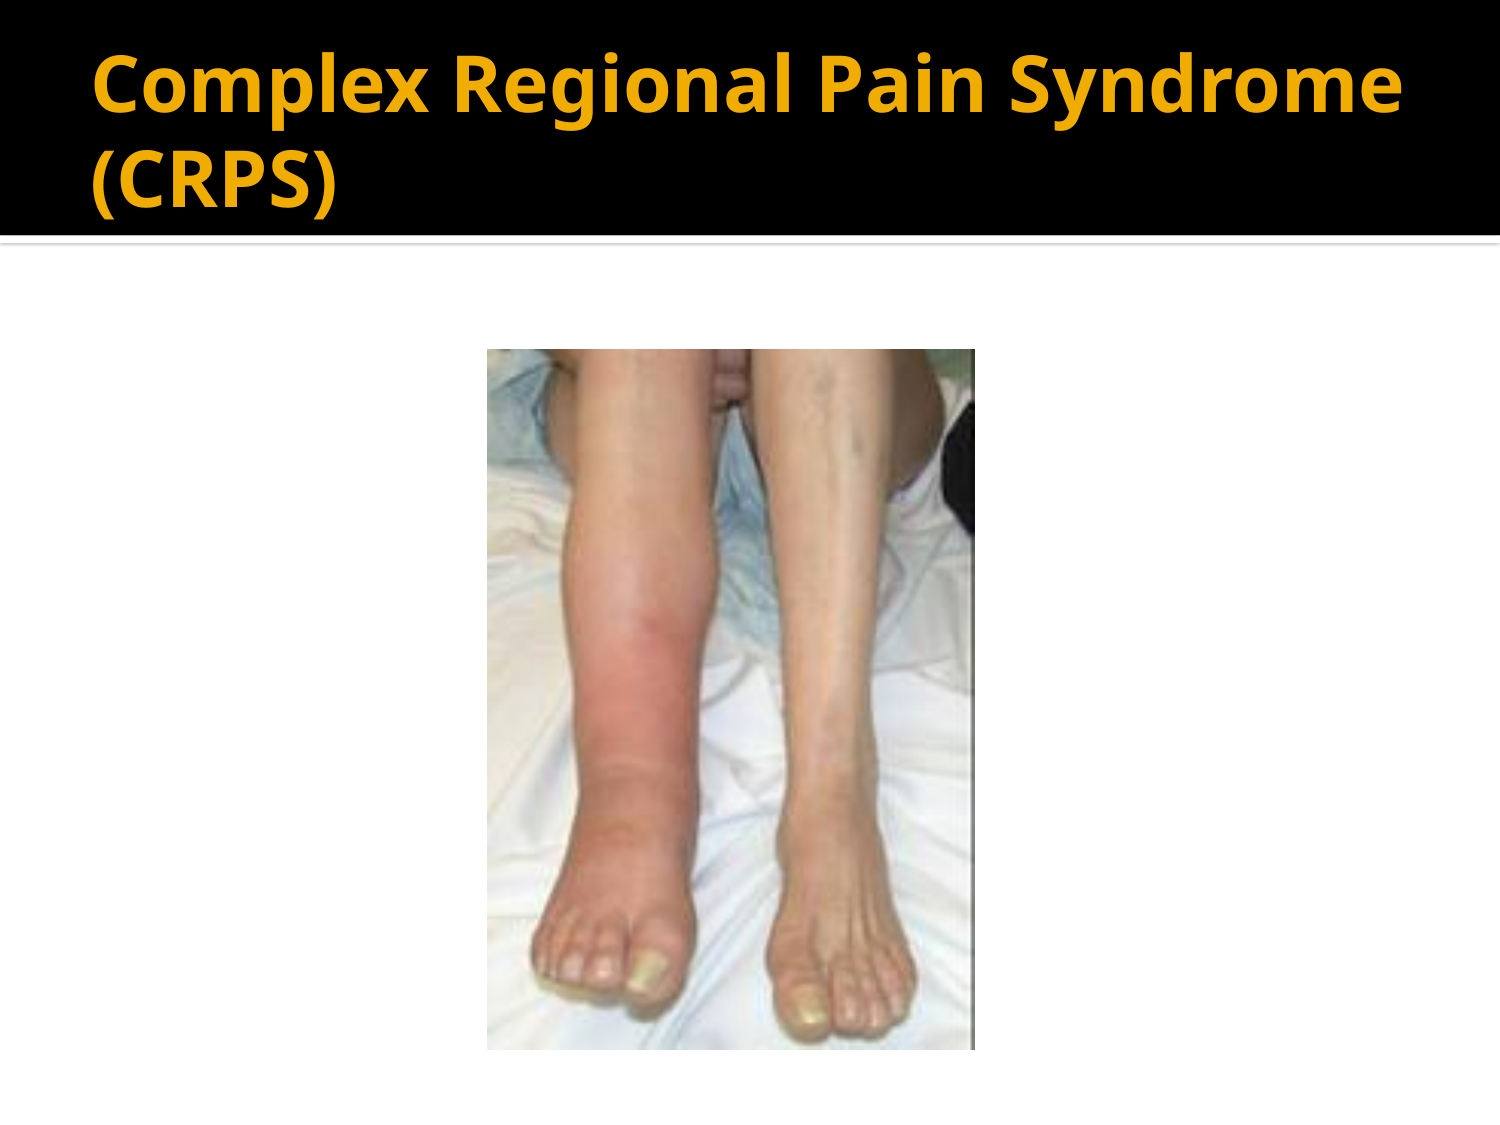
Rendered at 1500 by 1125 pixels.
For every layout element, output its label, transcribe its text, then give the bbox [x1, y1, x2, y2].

title Complex Regional Pain Syndrome (CRPS) [75, 25, 1425, 231]
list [487, 349, 975, 1050]
